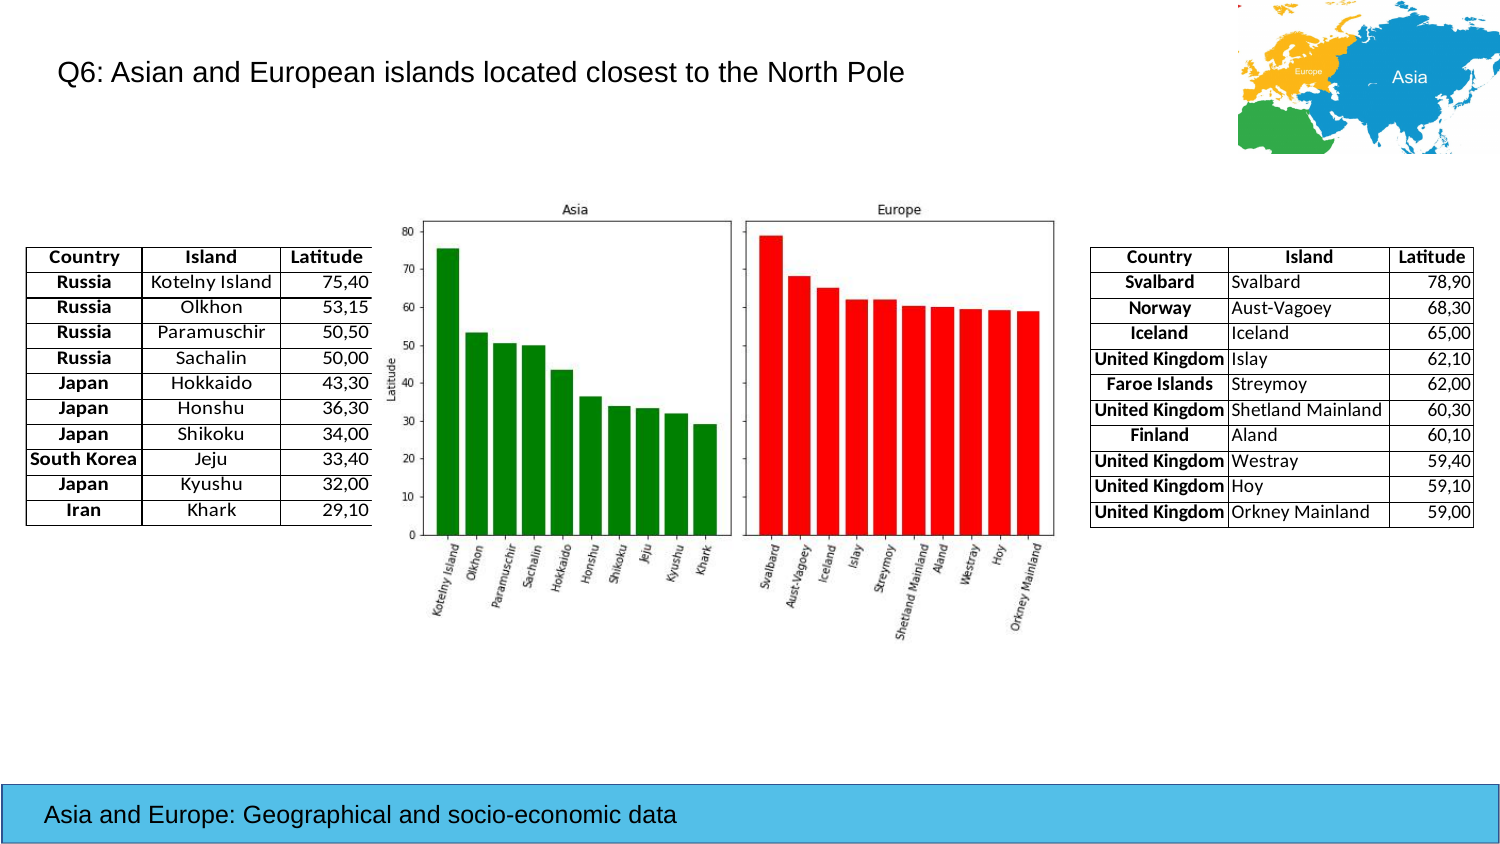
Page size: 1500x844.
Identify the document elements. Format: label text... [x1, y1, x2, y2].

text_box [1089, 246, 1475, 529]
picture [1392, 75, 1407, 83]
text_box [25, 246, 370, 527]
picture [1238, 0, 1500, 154]
text_box Q6: Asian and European islands located closest to the North Pole [42, 41, 1011, 96]
picture [0, 782, 1500, 844]
picture [1405, 73, 1412, 83]
picture [1419, 73, 1427, 83]
picture [375, 191, 1065, 652]
